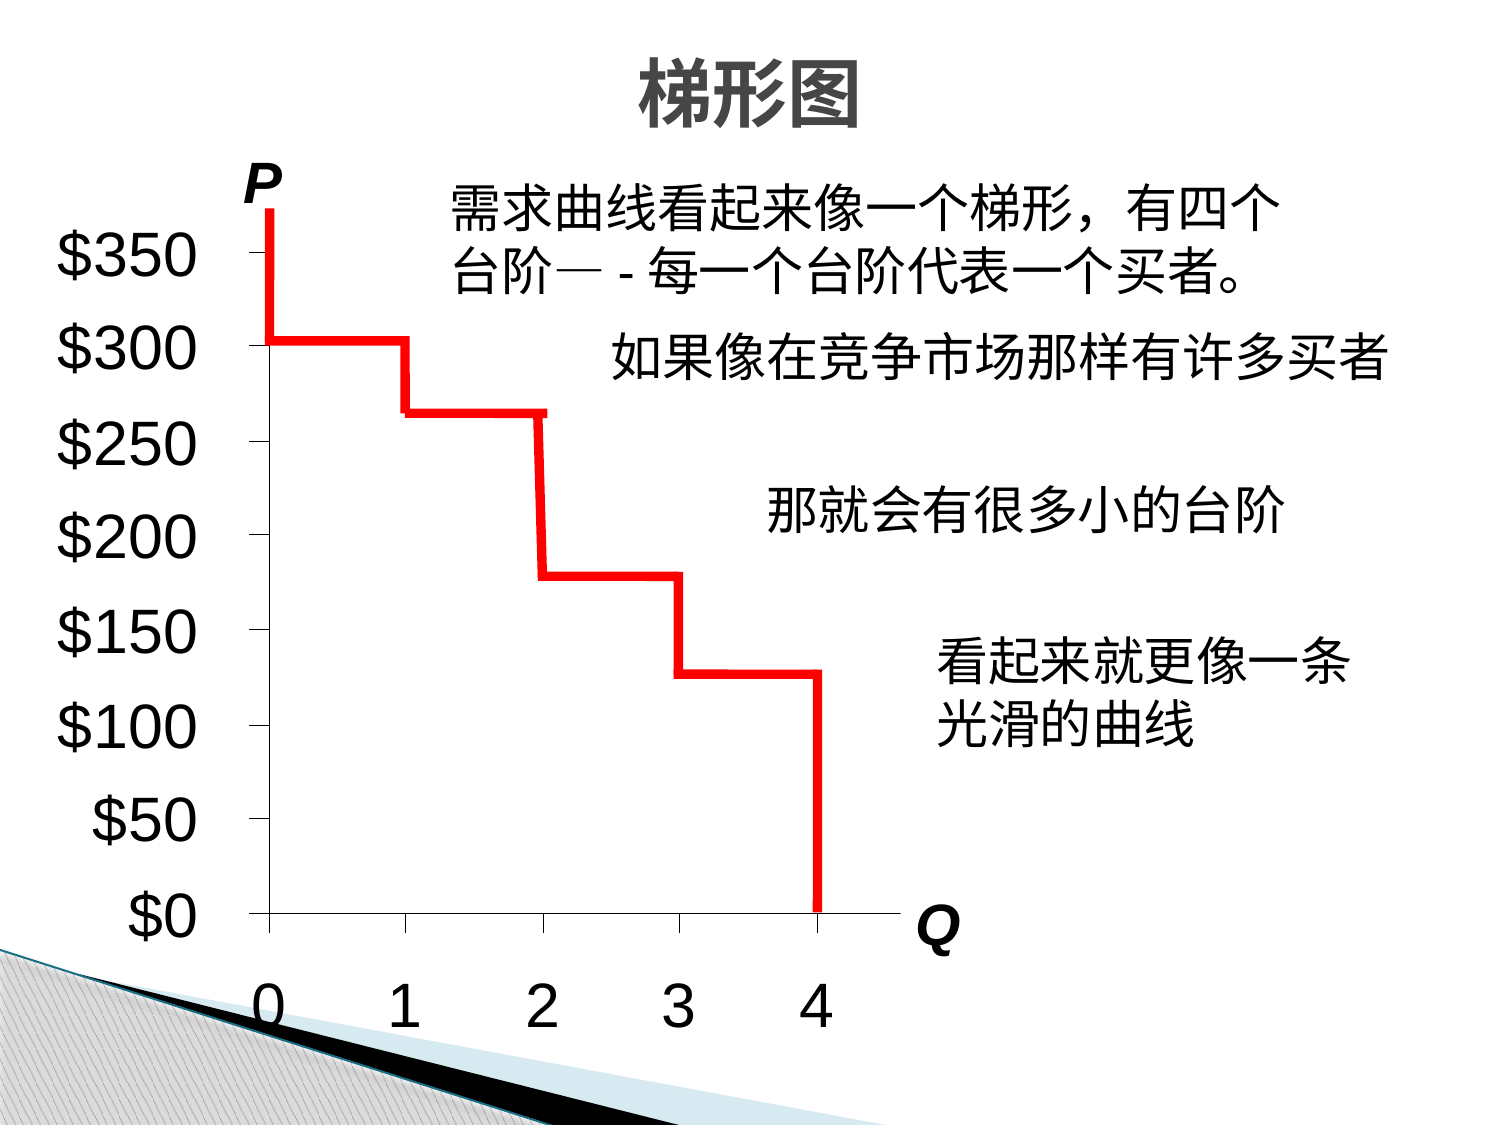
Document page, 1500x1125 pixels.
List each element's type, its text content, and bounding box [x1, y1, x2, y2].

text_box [264, 208, 818, 913]
text_box 看起来就更像一条光滑的曲线 [1009, 621, 1419, 761]
text_box 那就会有很多小的台阶 [1009, 470, 1428, 548]
text_box 需求曲线看起来像一个梯形，有四个台阶—-每一个台阶代表一个买者。 [1009, 168, 1312, 314]
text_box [34, 131, 1004, 1070]
text_box 如果像在竞争市场那样有许多买者 [1009, 316, 1422, 470]
text_box 梯形图 [74, 37, 1425, 145]
